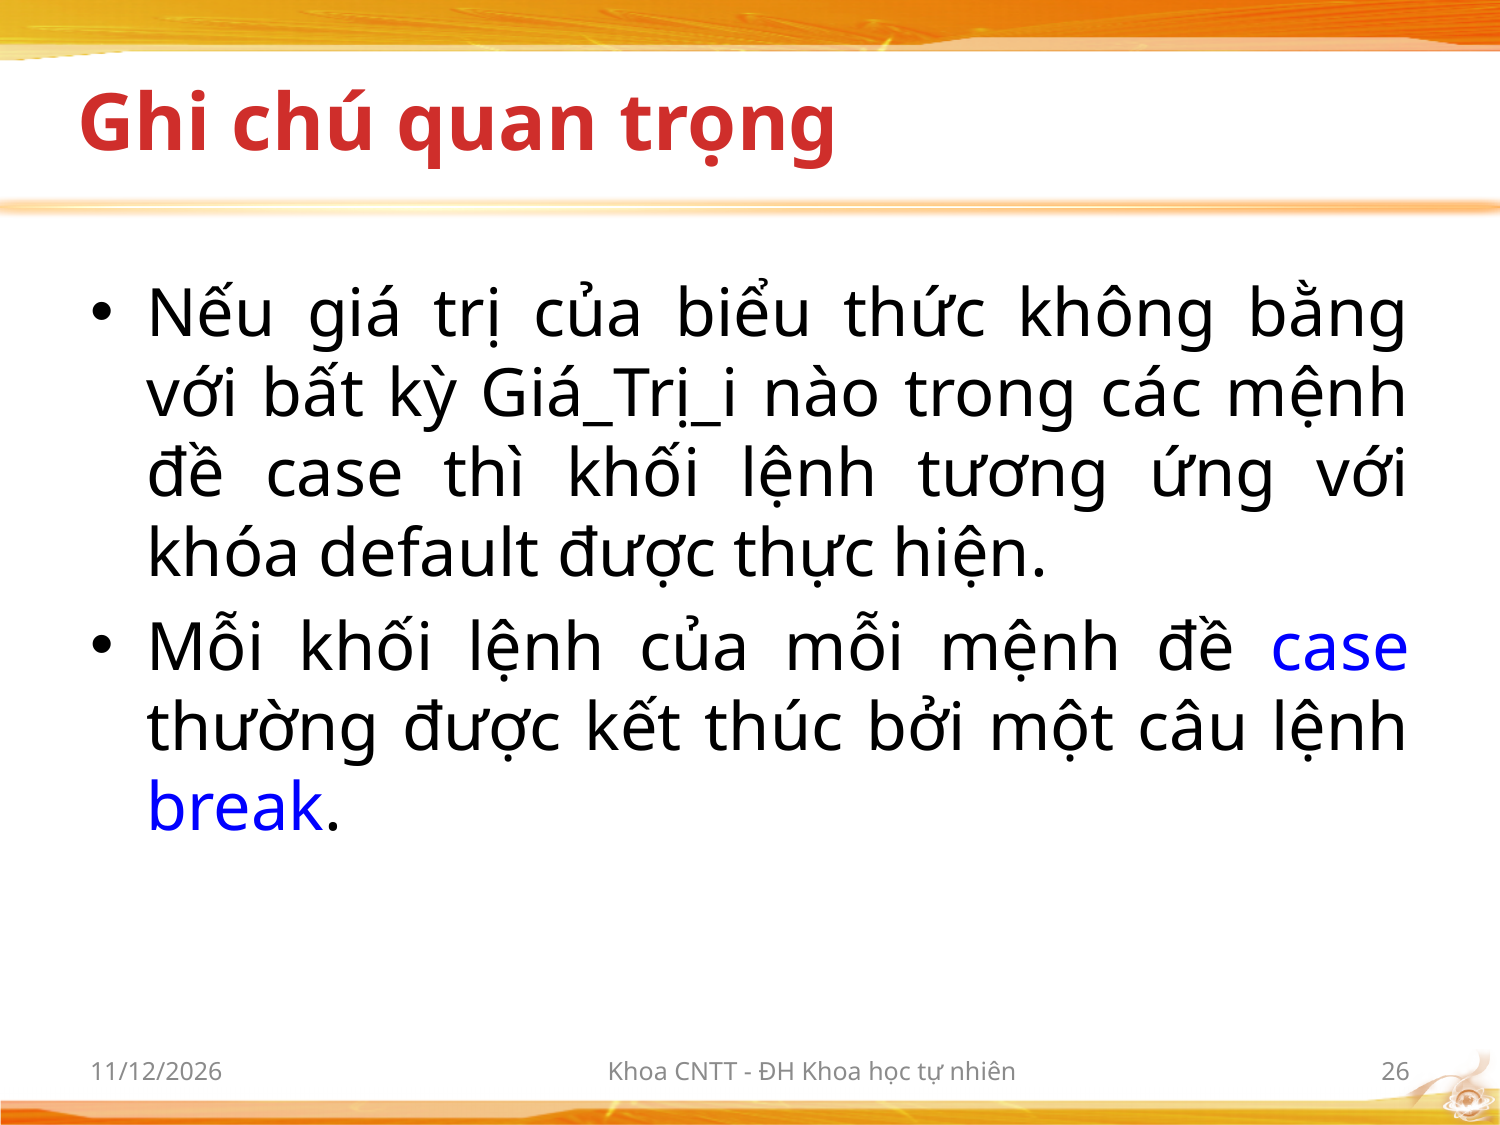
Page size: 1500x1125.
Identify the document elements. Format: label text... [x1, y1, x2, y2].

list Nếu giá trị của biểu thức không bằng với bất kỳ Giá_Trị_i nào trong các mệnh đề case thì khối lệnh tương ứng với khóa default được thực hiện. Mỗi khối lệnh của mỗi mệnh đề case thường được kết thúc bởi một câu lệnh break. [75, 262, 1425, 1005]
footer Khoa CNTT - ĐH Khoa học tự nhiên [312, 1042, 1313, 1103]
slide_number 26 [1337, 1042, 1425, 1103]
picture [2, 1088, 1399, 1124]
title Ghi chú quan trọng [62, 24, 1475, 213]
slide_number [75, 1042, 238, 1103]
picture [0, 0, 1500, 63]
